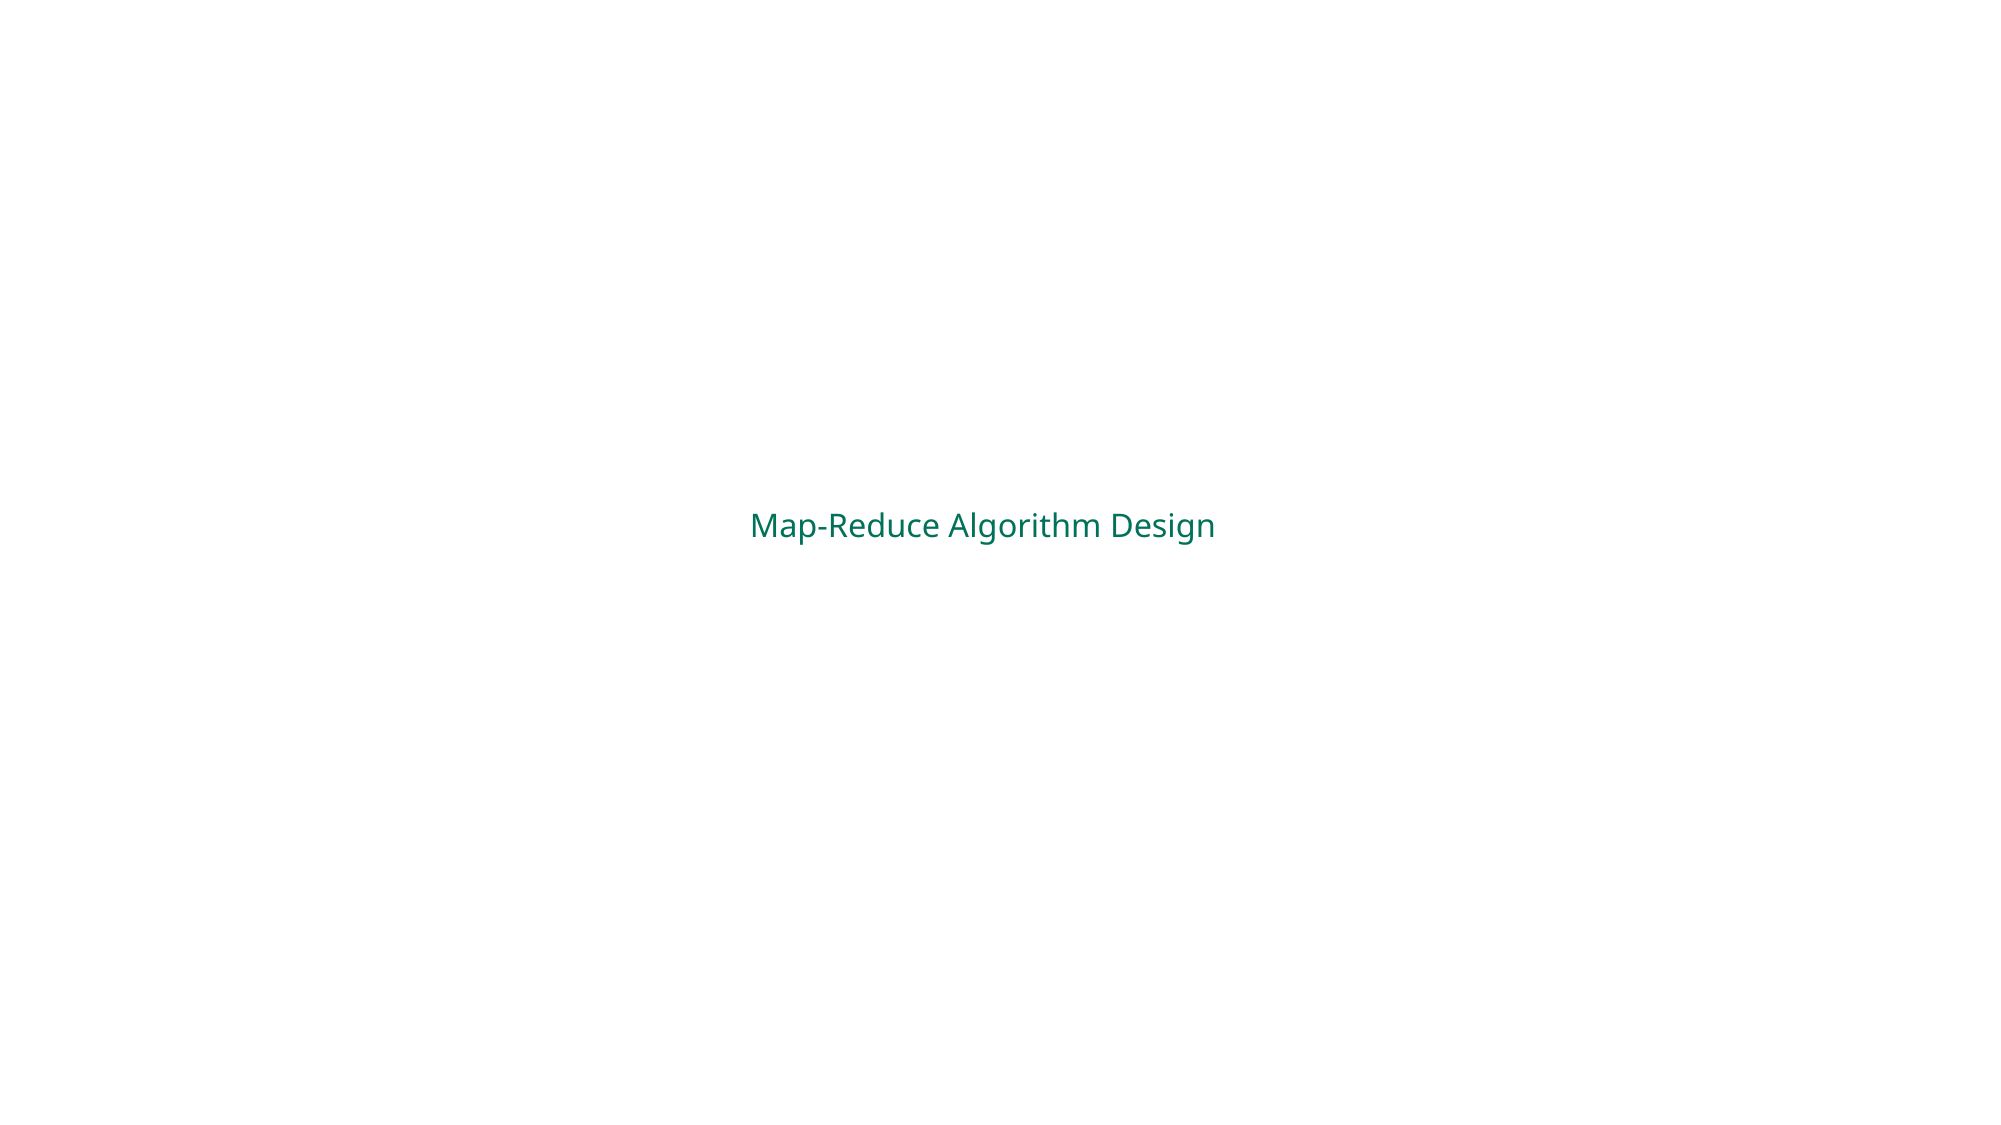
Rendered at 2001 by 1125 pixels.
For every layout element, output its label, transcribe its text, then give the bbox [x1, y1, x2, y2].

title Map-Reduce Algorithm Design [226, 466, 1740, 592]
